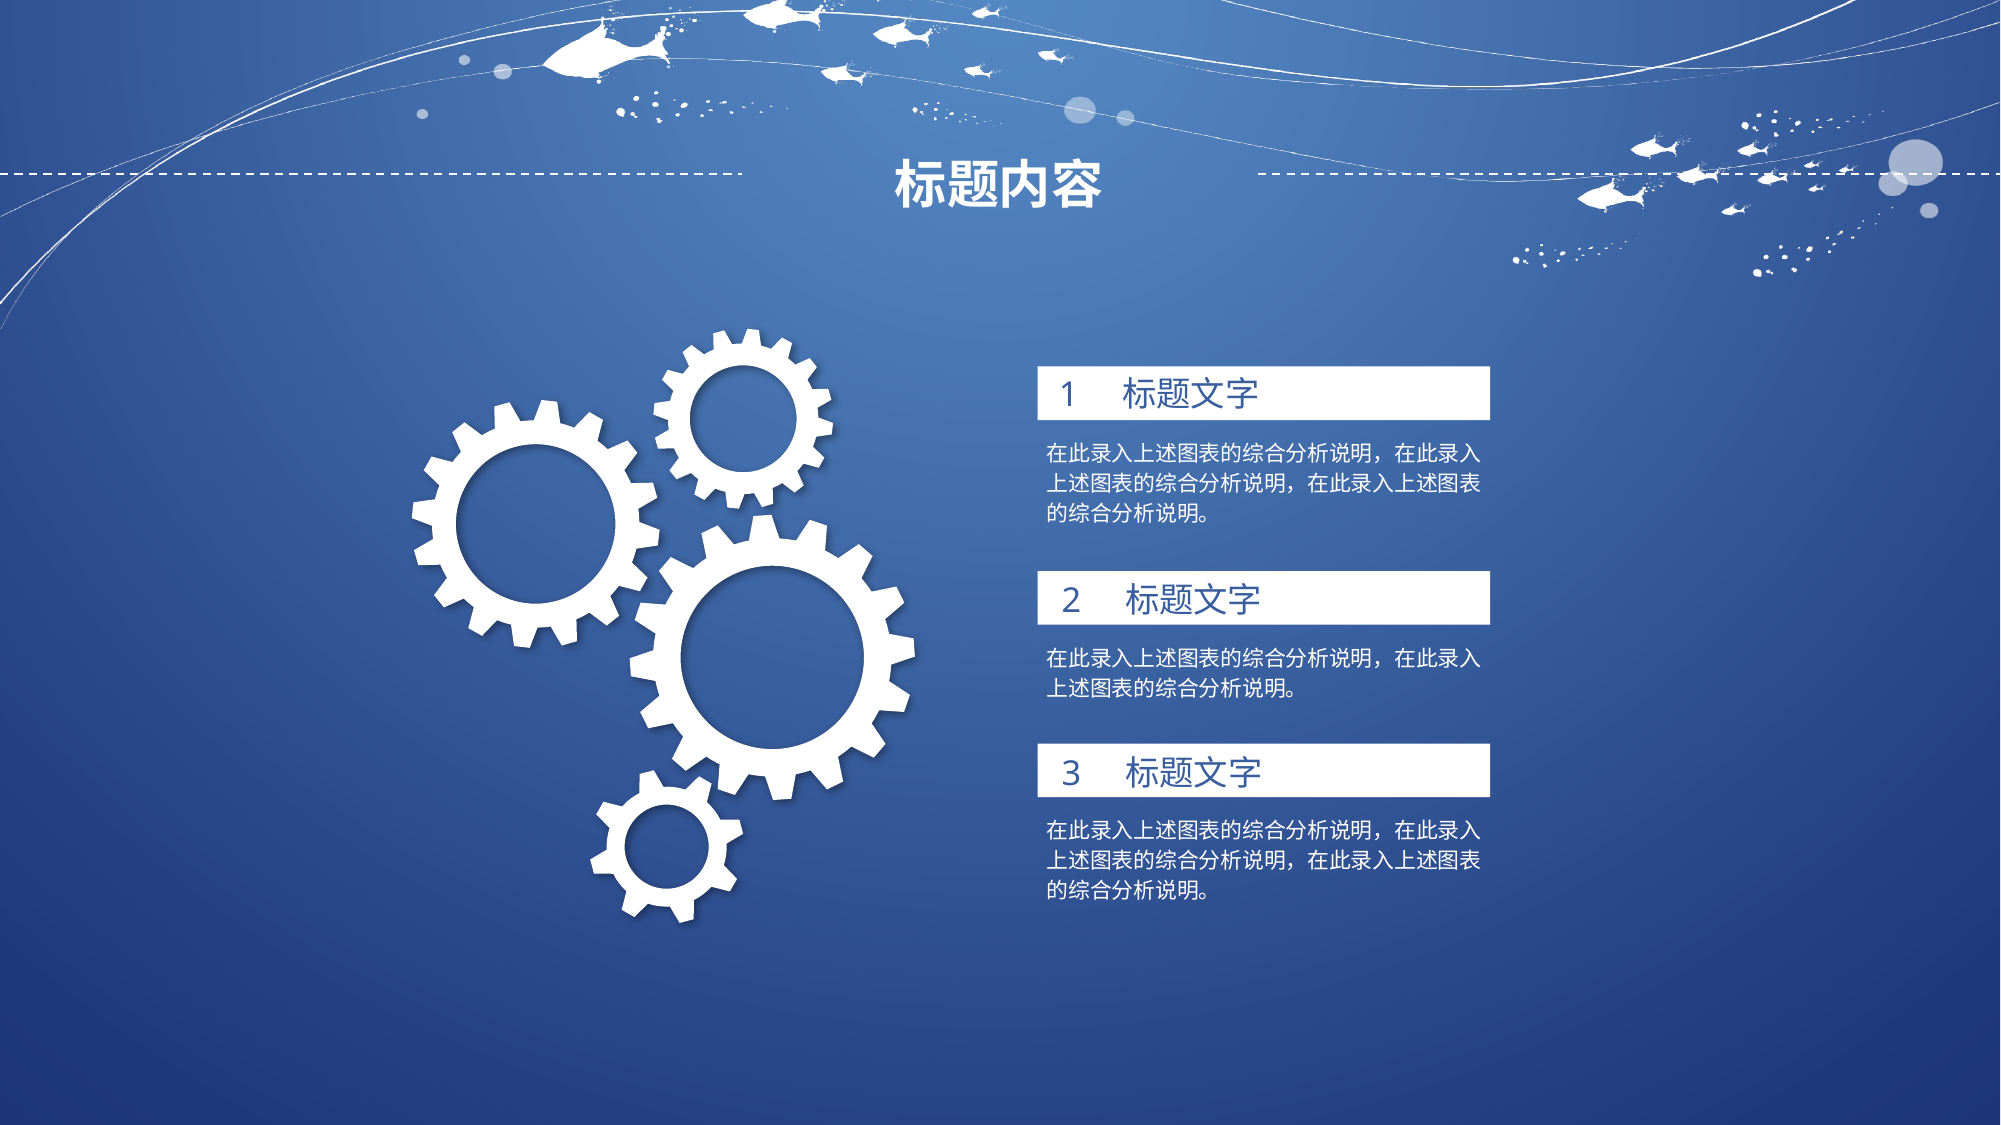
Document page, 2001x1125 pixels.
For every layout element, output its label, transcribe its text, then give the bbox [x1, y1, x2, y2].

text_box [1037, 743, 1491, 801]
text_box [629, 515, 915, 801]
picture [0, 0, 2001, 1125]
text_box [653, 329, 834, 509]
text_box 在此录入上述图表的综合分析说明，在此录入上述图表的综合分析说明，在此录入上述图表的综合分析说明。 [1032, 428, 1510, 533]
text_box 在此录入上述图表的综合分析说明，在此录入上述图表的综合分析说明，在此录入上述图表的综合分析说明。 [1032, 805, 1510, 911]
text_box 在此录入上述图表的综合分析说明，在此录入上述图表的综合分析说明。 [1032, 633, 1510, 708]
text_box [1037, 570, 1491, 628]
text_box [411, 399, 660, 648]
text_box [1037, 366, 1491, 423]
text_box [590, 770, 744, 923]
